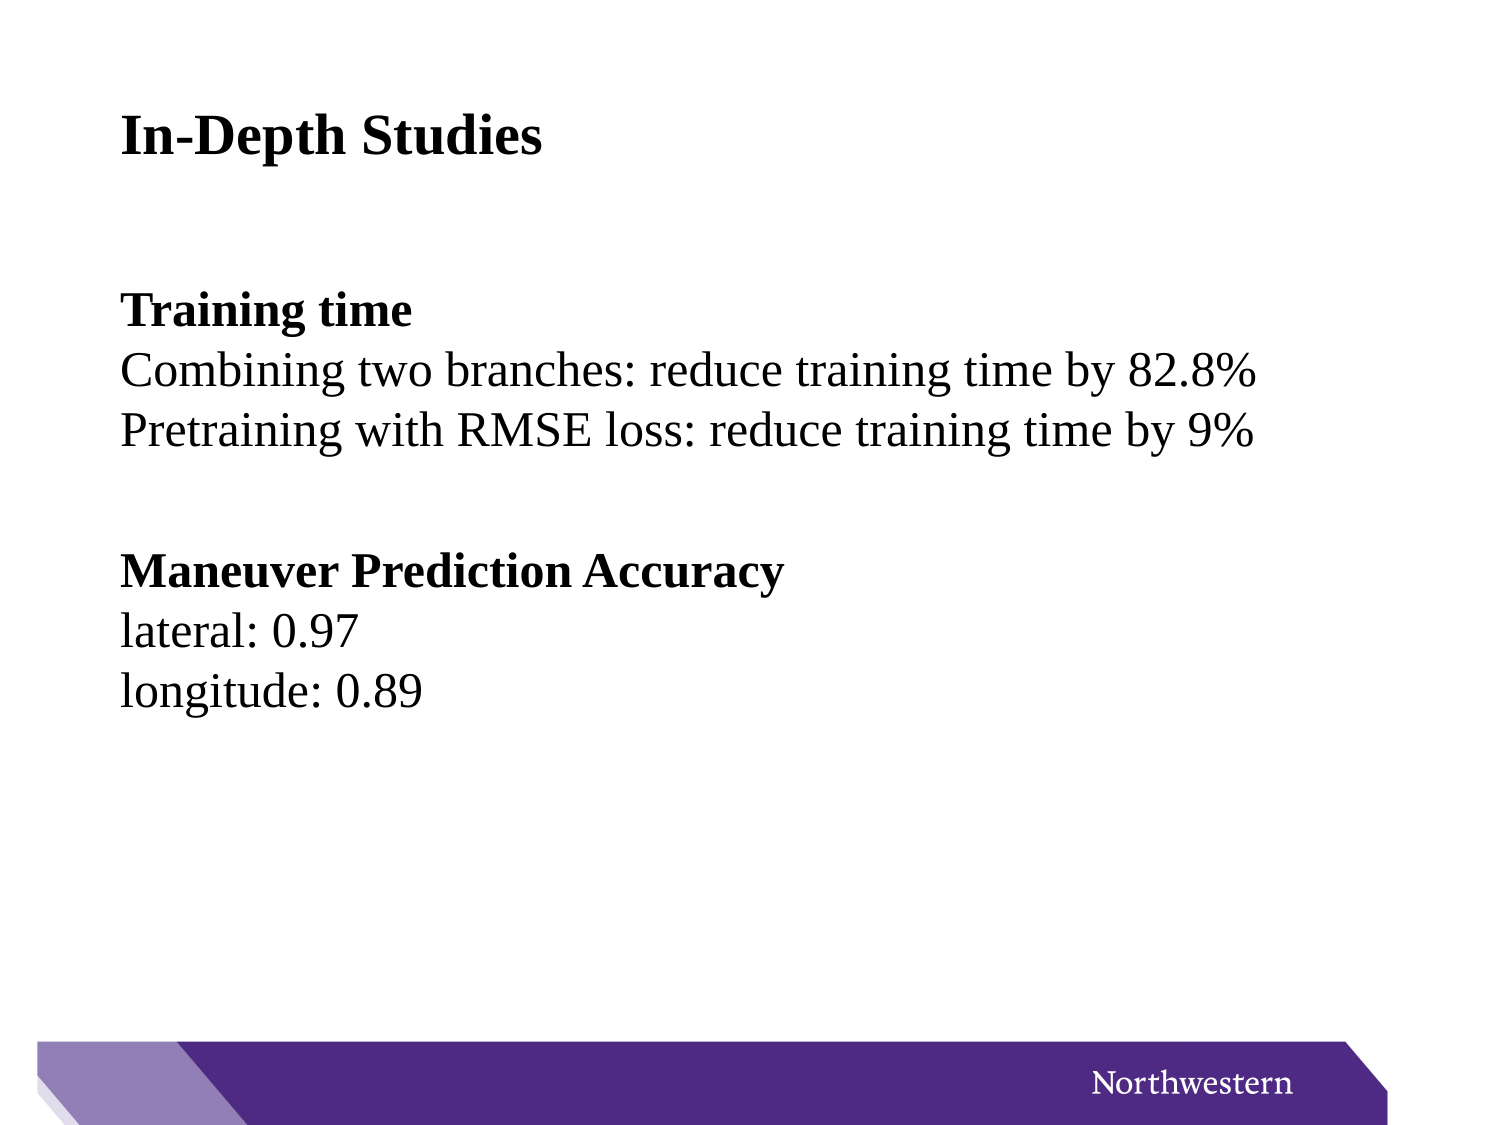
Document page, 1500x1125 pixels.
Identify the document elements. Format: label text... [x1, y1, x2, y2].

slide_number [1367, 1042, 1466, 1103]
text_box Maneuver Prediction Accuracy lateral: 0.97 longitude: 0.89 [105, 530, 1320, 726]
picture [0, 0, 1500, 1125]
text_box In-Depth Studies [105, 88, 1278, 174]
text_box Training time Combining two branches: reduce training time by 82.8% Pretraining with RMSE loss: reduce training time by 9% [105, 268, 1320, 464]
